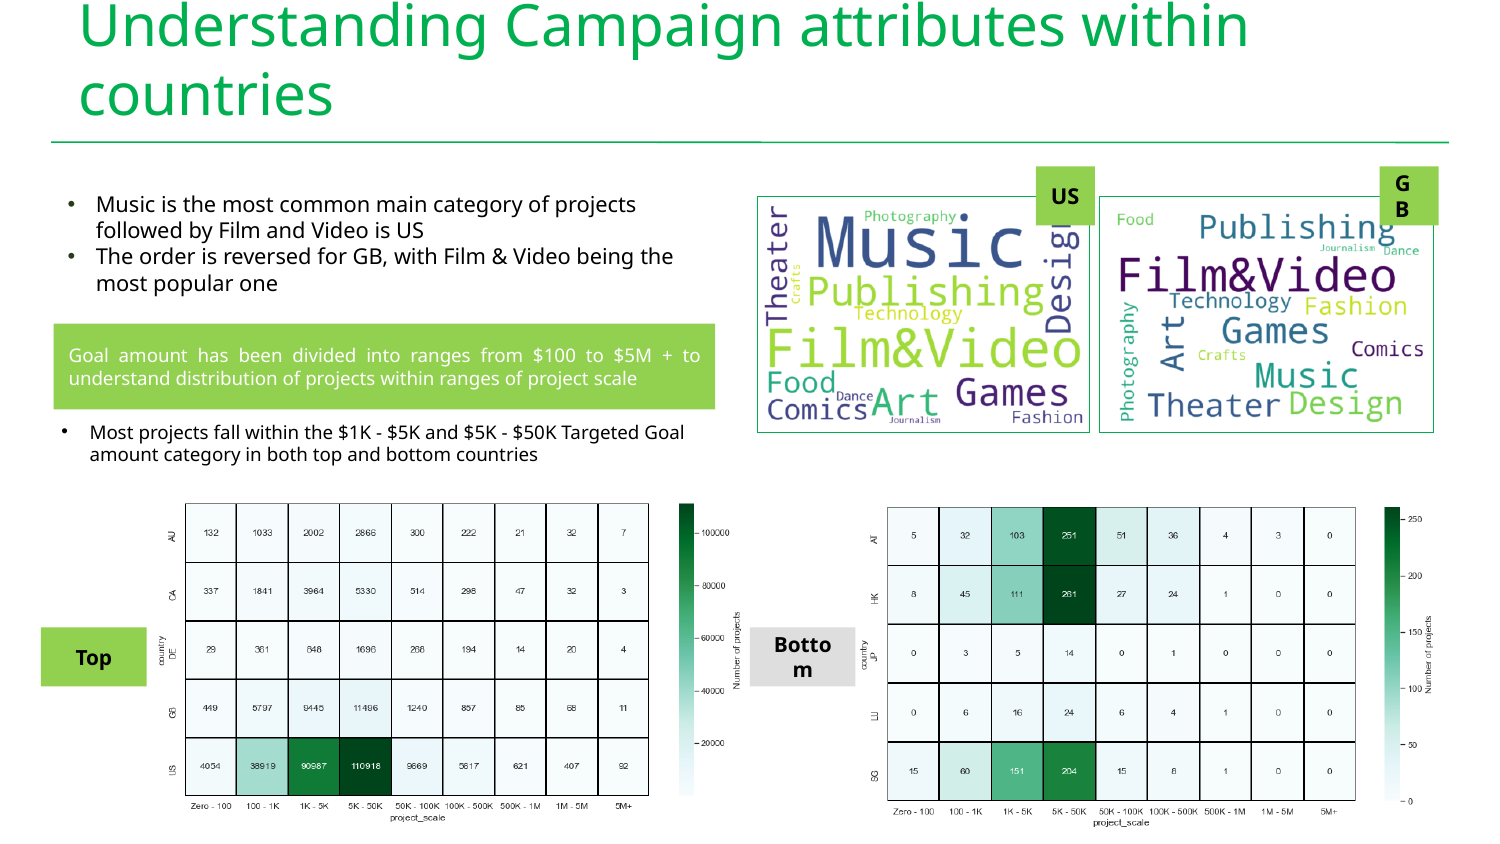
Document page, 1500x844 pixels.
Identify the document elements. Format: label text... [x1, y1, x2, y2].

text_box Most projects fall within the $1K - $5K and $5K - $50K Targeted Goal amount category in both top and bottom countries [46, 409, 713, 477]
picture [146, 485, 761, 832]
picture [854, 501, 1439, 832]
text_box Music is the most common main category of projects followed by Film and Video is US The order is reversed for GB, with Film & Video being the most popular one [52, 180, 715, 306]
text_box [50, 42, 1452, 143]
text_box Goal amount has been divided into ranges from $100 to $5M + to understand distribution of projects within ranges of project scale [53, 323, 716, 410]
text_box Bottom [765, 627, 849, 687]
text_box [757, 166, 1440, 433]
text_box Top [40, 627, 141, 687]
